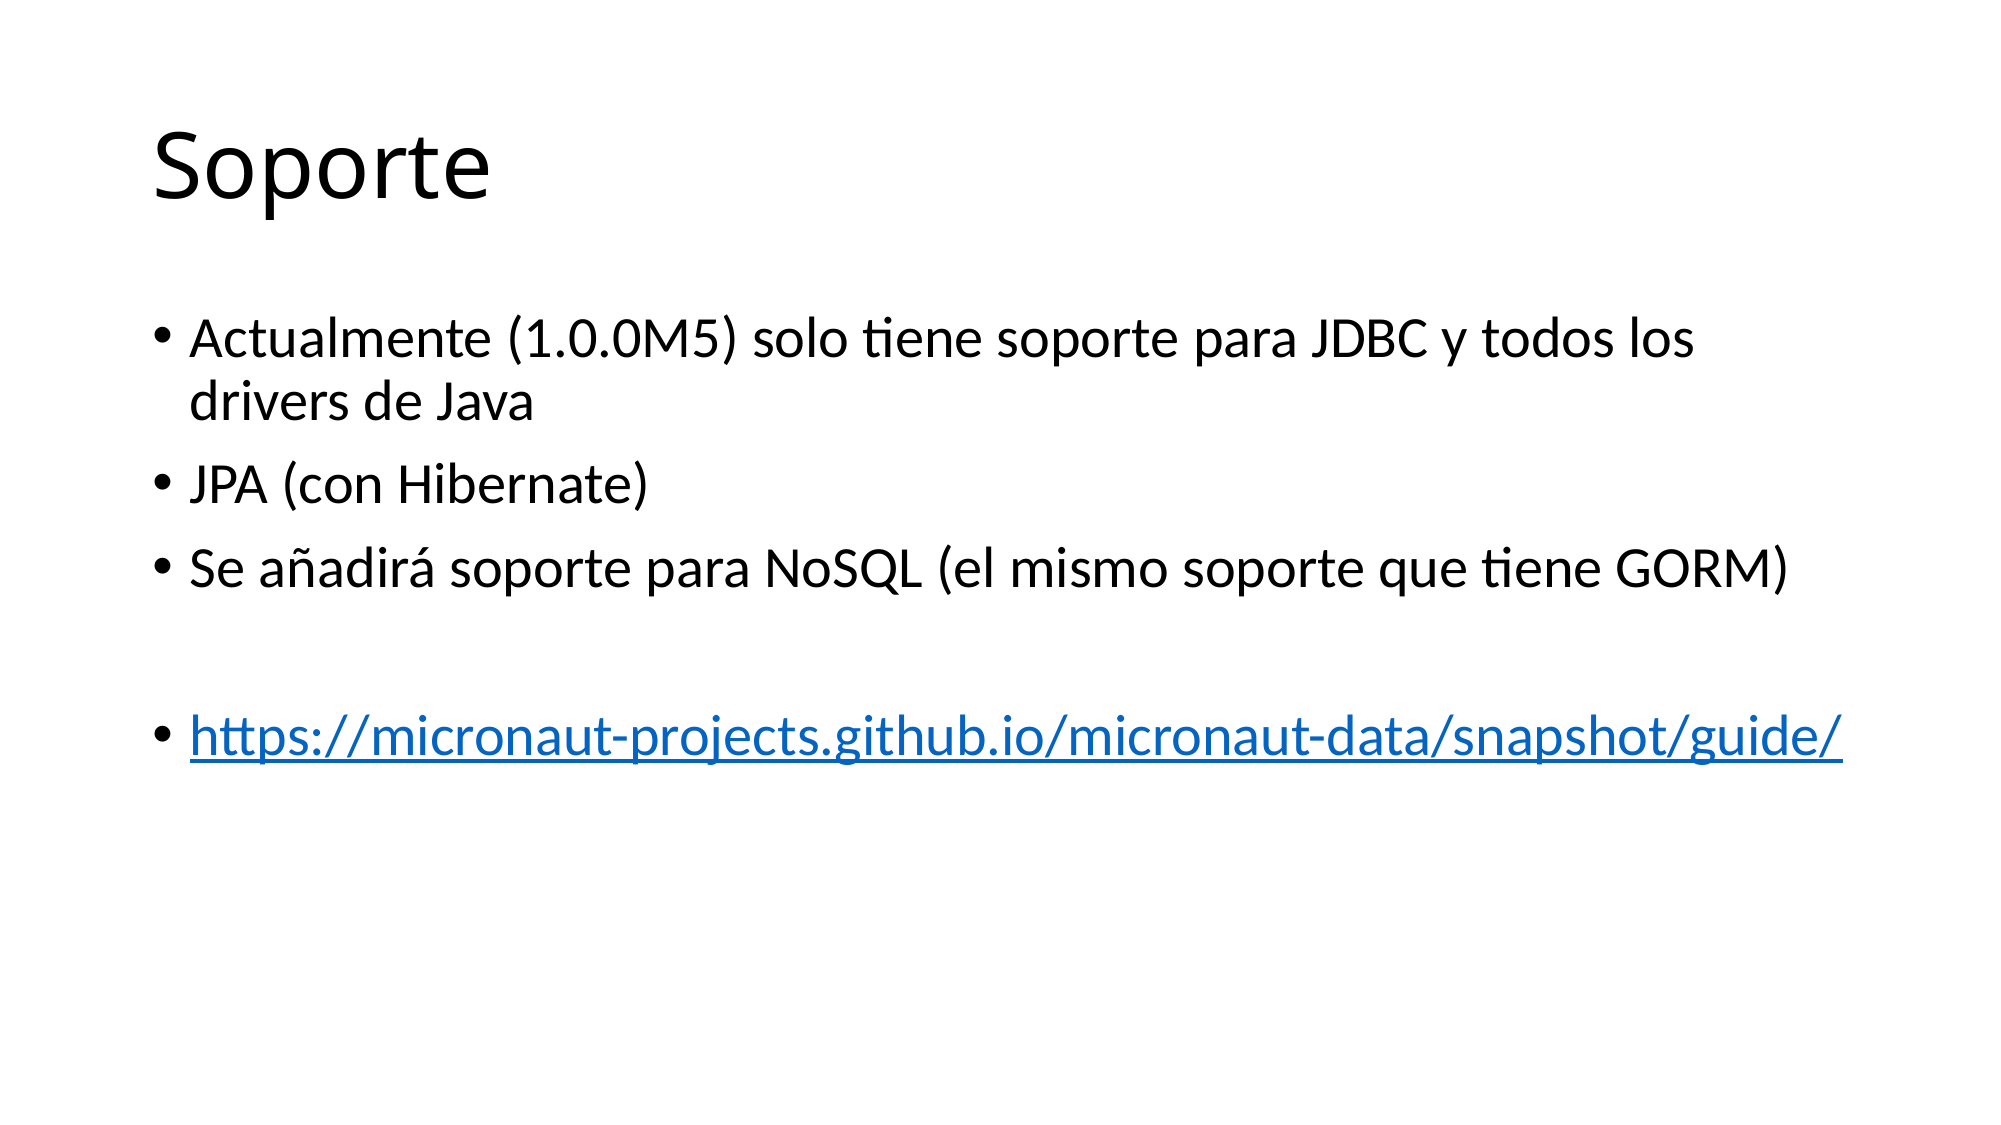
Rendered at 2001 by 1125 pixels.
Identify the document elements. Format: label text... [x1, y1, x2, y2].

list Actualmente (1.0.0M5) solo tiene soporte para JDBC y todos los drivers de Java JPA (con Hibernate) Se añadirá soporte para NoSQL (el mismo soporte que tiene GORM) https://micronaut-projects.github.io/micronaut-data/snapshot/guide/ [137, 299, 1863, 1014]
title Soporte [137, 59, 1863, 278]
